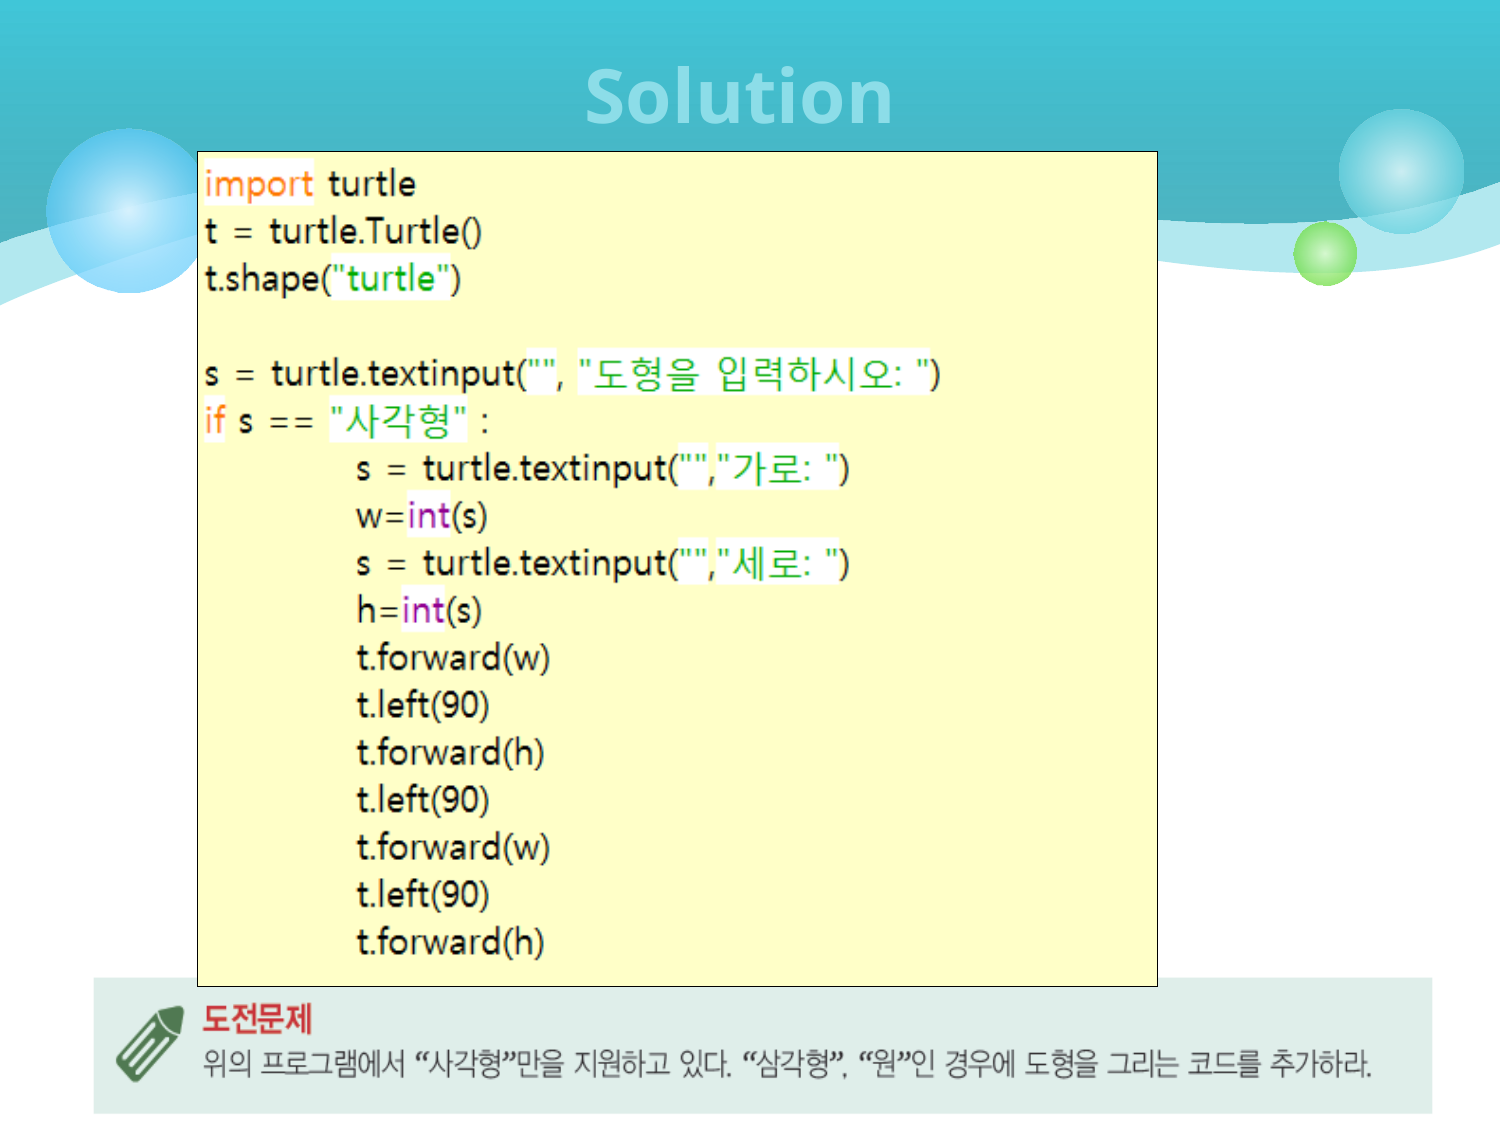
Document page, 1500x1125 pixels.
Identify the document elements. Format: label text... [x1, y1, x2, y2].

picture [87, 966, 1439, 1125]
picture [197, 151, 1158, 987]
title Solution [75, 0, 1425, 188]
